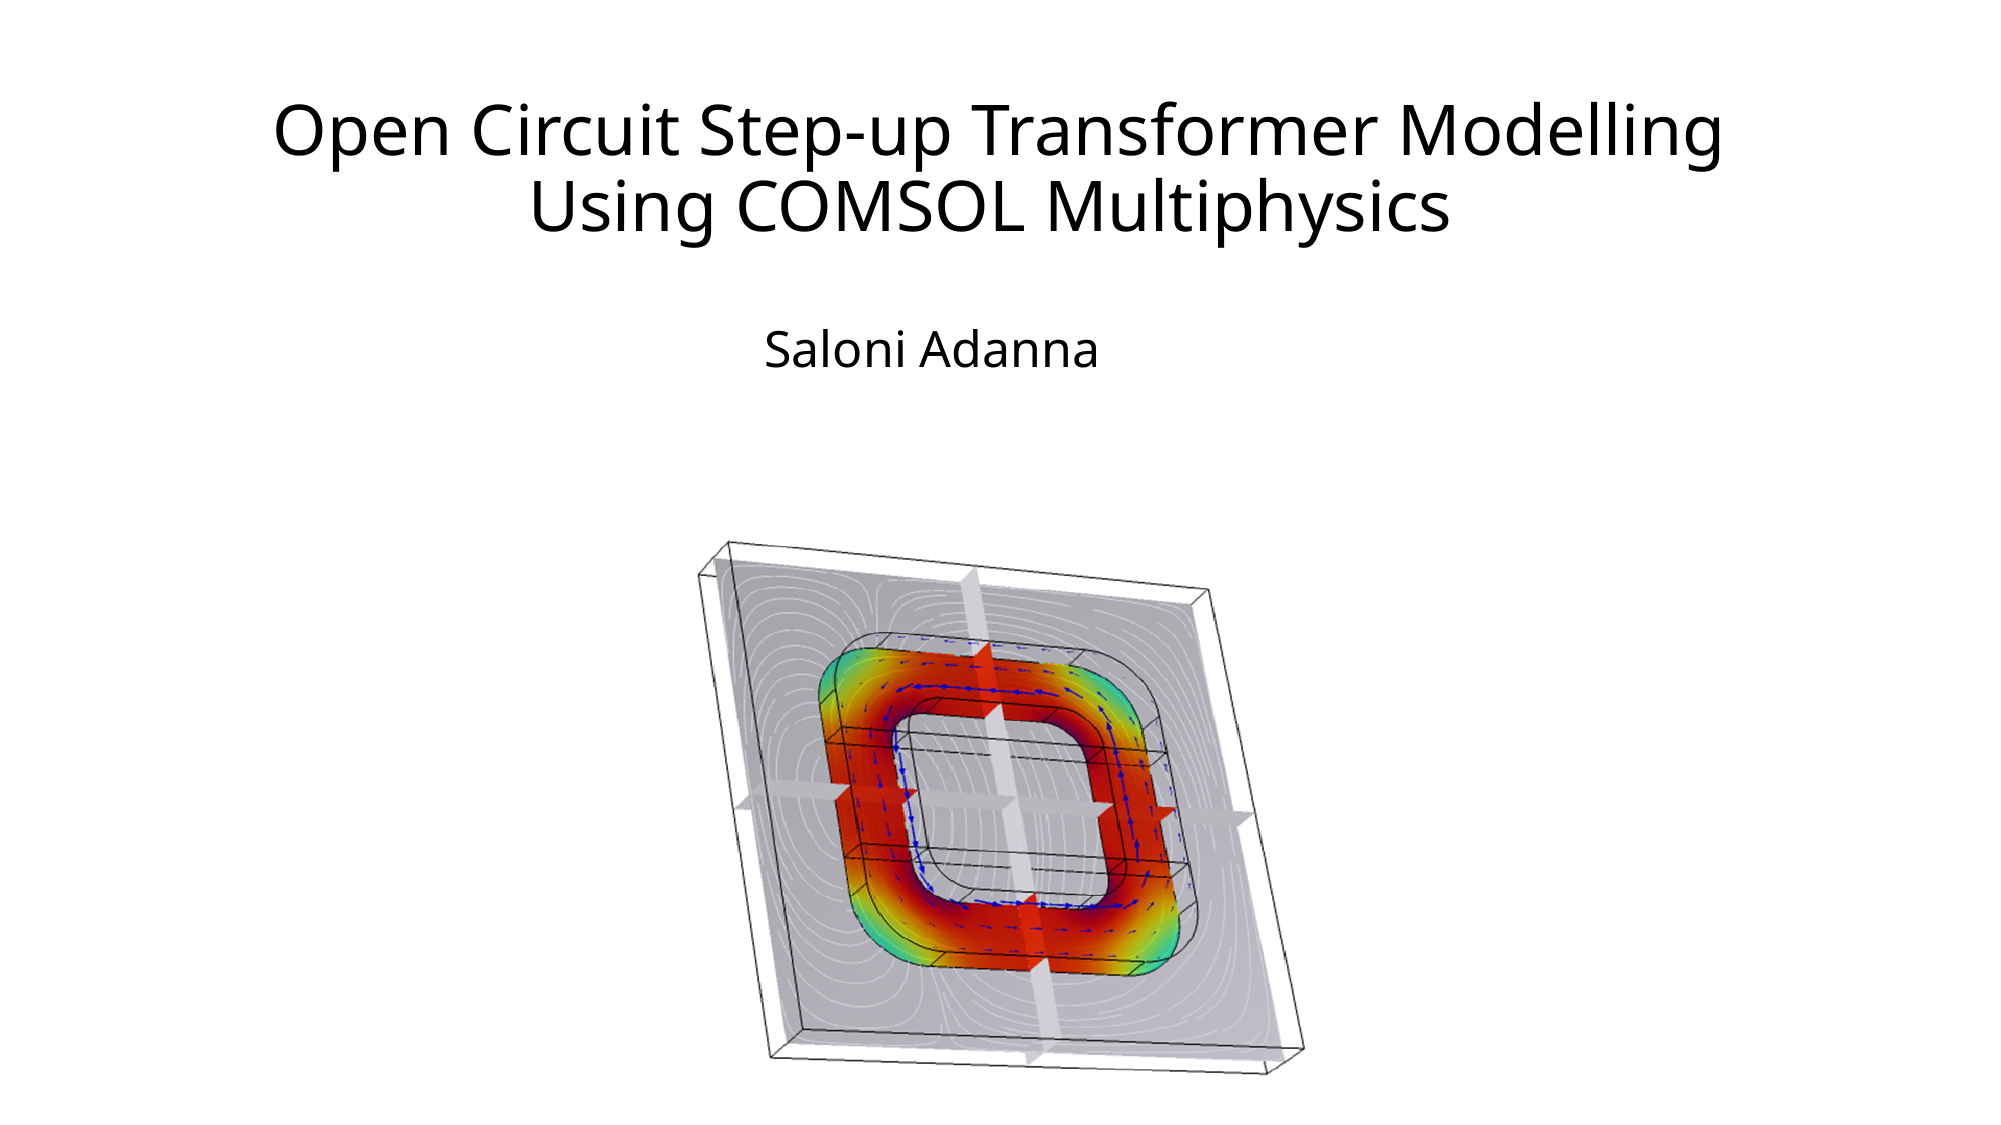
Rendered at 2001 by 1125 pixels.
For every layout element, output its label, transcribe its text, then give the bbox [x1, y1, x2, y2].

picture [381, 459, 1619, 1125]
subtitle Saloni Adanna [182, 310, 1683, 419]
title Open Circuit Step-up Transformer Modelling Using COMSOL Multiphysics [249, 39, 1750, 254]
